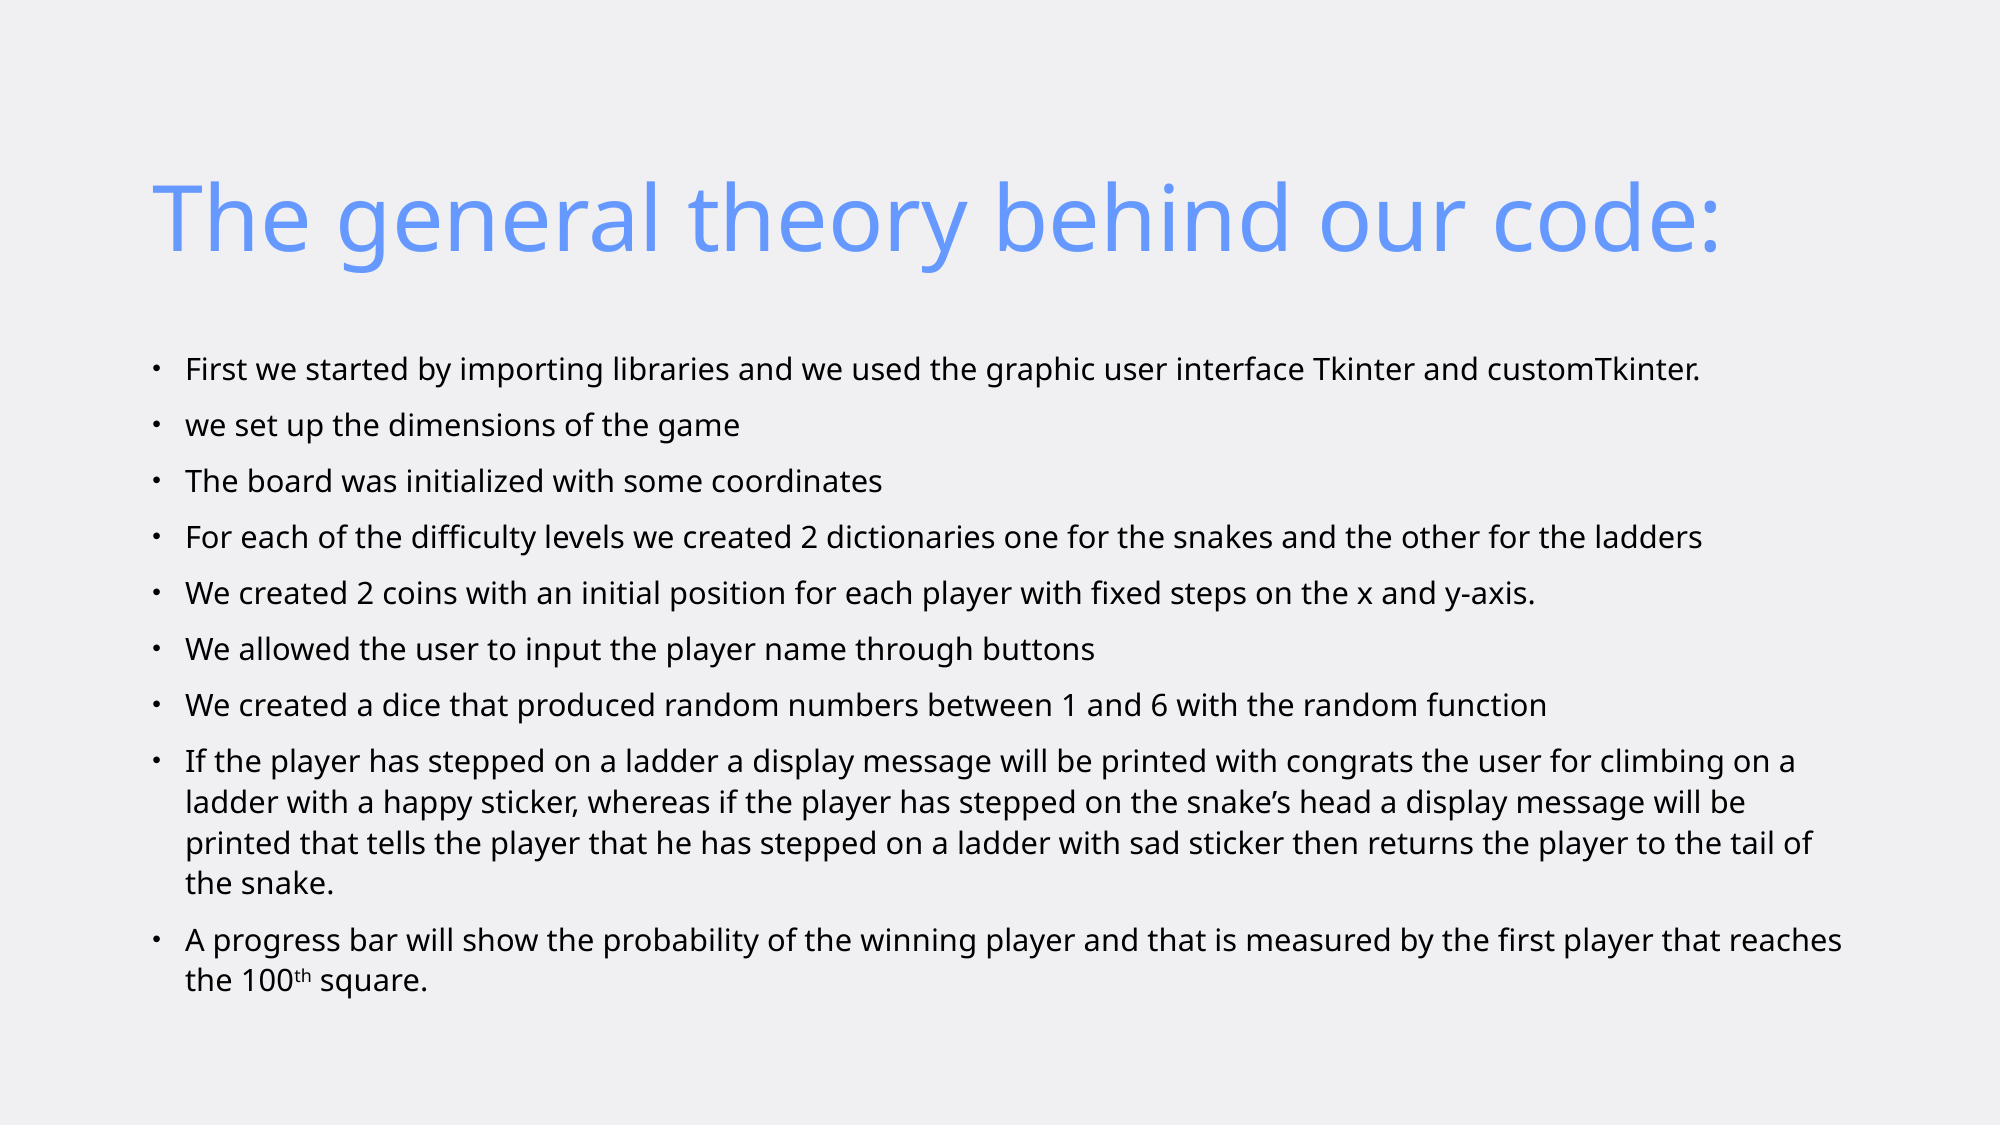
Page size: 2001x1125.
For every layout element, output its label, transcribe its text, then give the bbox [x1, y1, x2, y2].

list First we started by importing libraries and we used the graphic user interface Tkinter and customTkinter. we set up the dimensions of the game The board was initialized with some coordinates For each of the difficulty levels we created 2 dictionaries one for the snakes and the other for the ladders We created 2 coins with an initial position for each player with fixed steps on the x and y-axis. We allowed the user to input the player name through buttons We created a dice that produced random numbers between 1 and 6 with the random function If the player has stepped on a ladder a display message will be printed with congrats the user for climbing on a ladder with a happy sticker, whereas if the player has stepped on the snake’s head a display message will be printed that tells the player that he has stepped on a ladder with sad sticker then returns the player to the tail of the snake. A progress bar will show the probability of the winning player and that is measured by the first player that reaches the 100th square. [137, 338, 1863, 1014]
title The general theory behind our code: [137, 95, 1863, 280]
